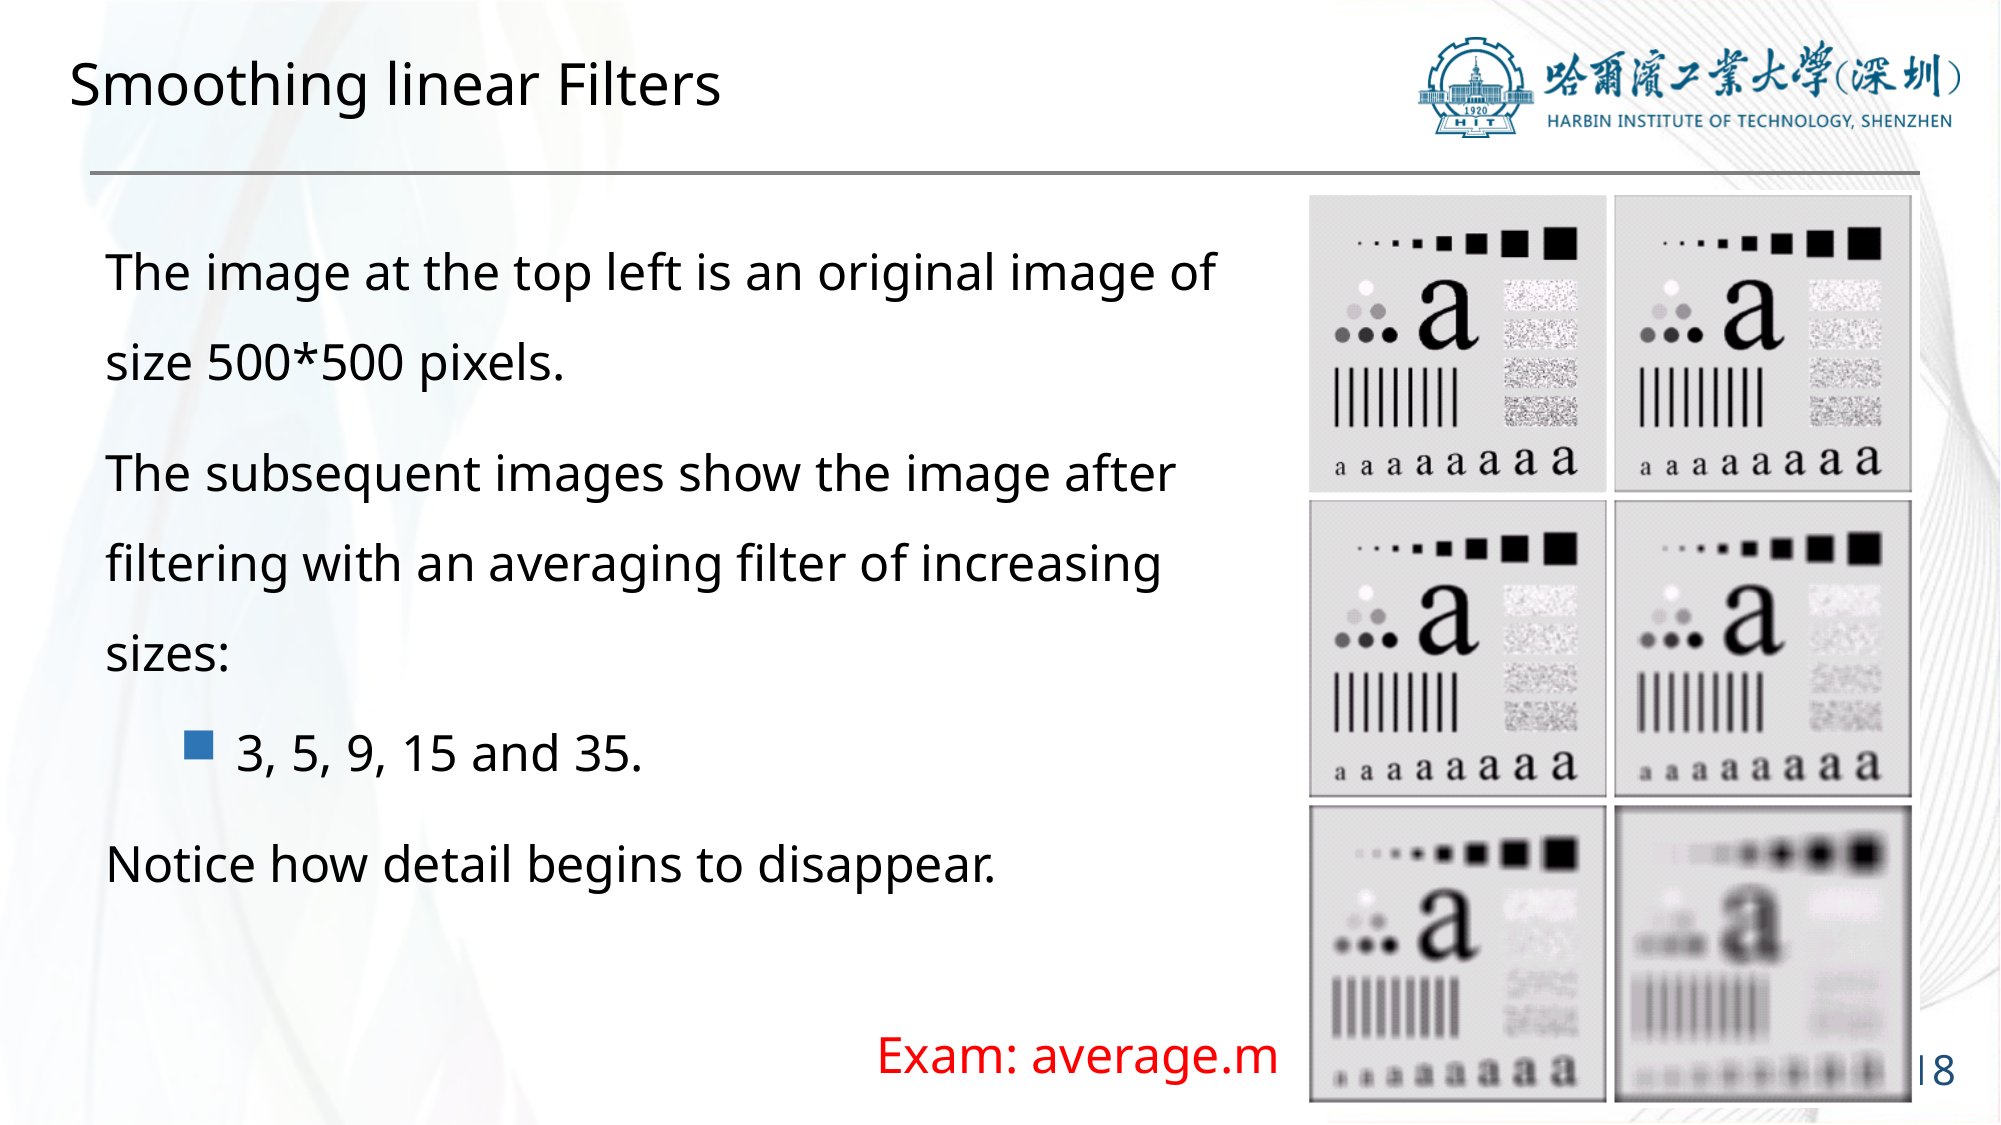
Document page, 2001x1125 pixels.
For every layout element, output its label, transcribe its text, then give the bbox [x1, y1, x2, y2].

text_box Exam: average.m [861, 1016, 1296, 1092]
list The image at the top left is an original image of size 500*500 pixels. The subsequent images show the image after filtering with an averaging filter of increasing sizes: 3, 5, 9, 15 and 35. Notice how detail begins to disappear. [90, 202, 1261, 987]
picture [0, 0, 2001, 1125]
title Smoothing linear Filters [54, 0, 1385, 174]
slide_number 18 [1920, 1042, 1972, 1103]
